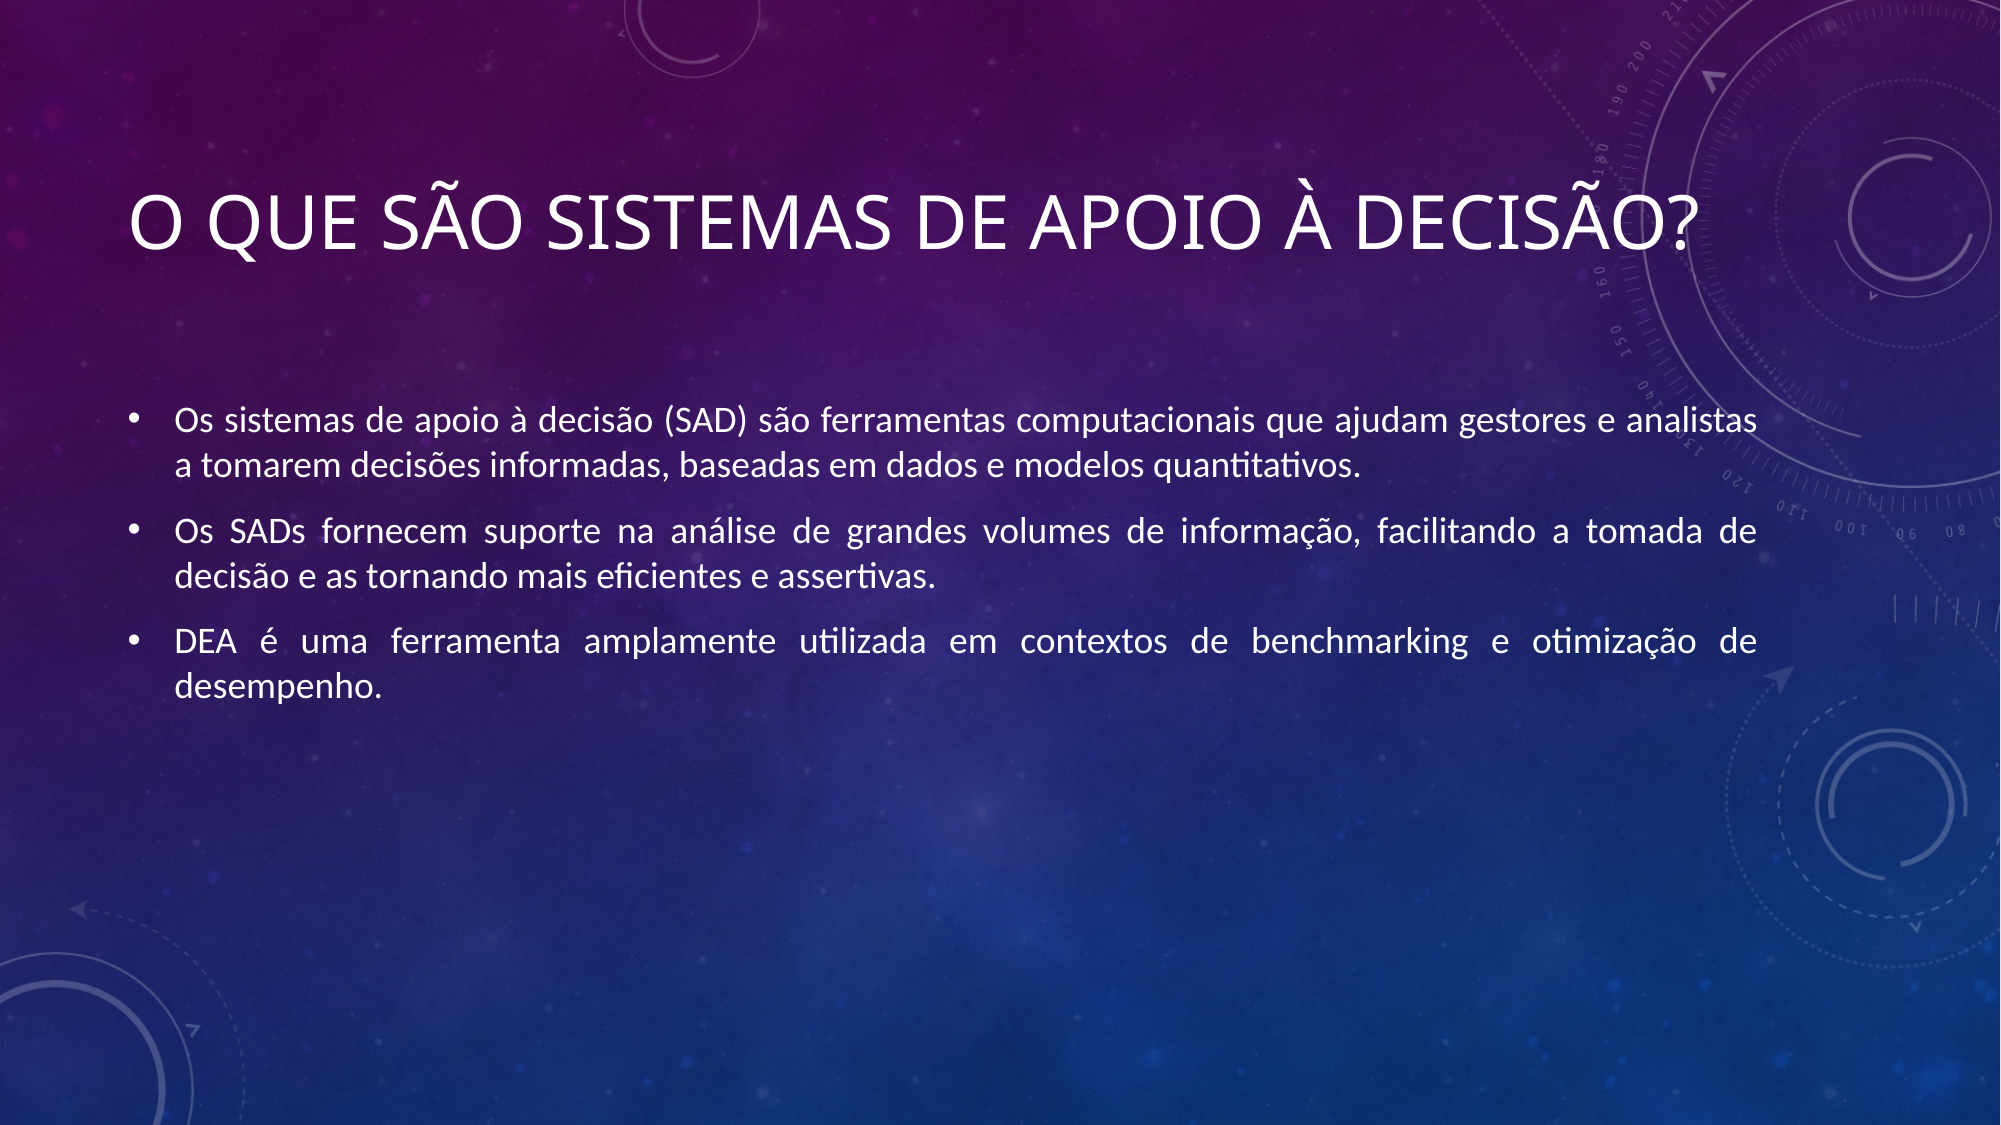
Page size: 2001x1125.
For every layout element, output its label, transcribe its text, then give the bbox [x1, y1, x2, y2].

title O que são sistemas de apoio à decisão? [112, 99, 1775, 339]
picture [0, 0, 2001, 1125]
list Os sistemas de apoio à decisão (SAD) são ferramentas computacionais que ajudam gestores e analistas a tomarem decisões informadas, baseadas em dados e modelos quantitativos. Os SADs fornecem suporte na análise de grandes volumes de informação, facilitando a tomada de decisão e as tornando mais eficientes e assertivas. DEA é uma ferramenta amplamente utilizada em contextos de benchmarking e otimização de desempenho. [112, 351, 1775, 750]
